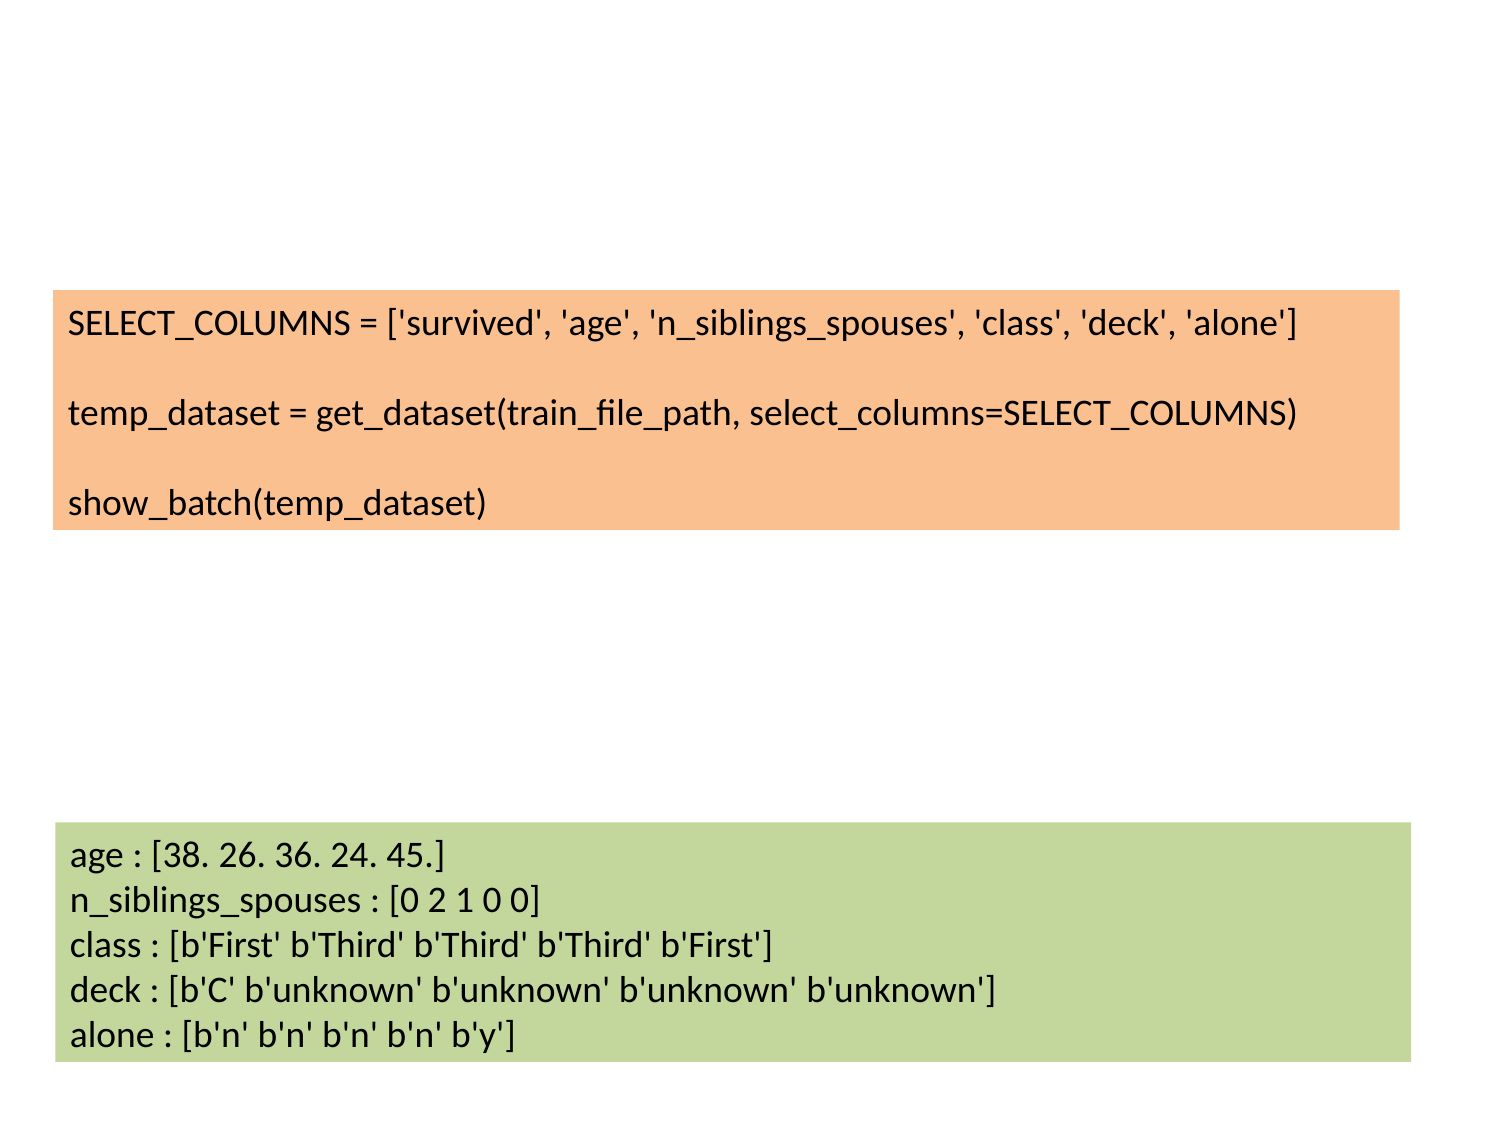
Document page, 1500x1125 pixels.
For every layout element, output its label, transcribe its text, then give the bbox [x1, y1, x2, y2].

text_box age : [38. 26. 36. 24. 45.] n_siblings_spouses : [0 2 1 0 0] class : [b'First' b'Third' b'Third' b'Third' b'First'] deck : [b'C' b'unknown' b'unknown' b'unknown' b'unknown'] alone : [b'n' b'n' b'n' b'n' b'y'] [55, 822, 1412, 1062]
text_box SELECT_COLUMNS = ['survived', 'age', 'n_siblings_spouses', 'class', 'deck', 'alone'] temp_dataset = get_dataset(train_file_path, select_columns=SELECT_COLUMNS) show_batch(temp_dataset) [53, 290, 1400, 530]
